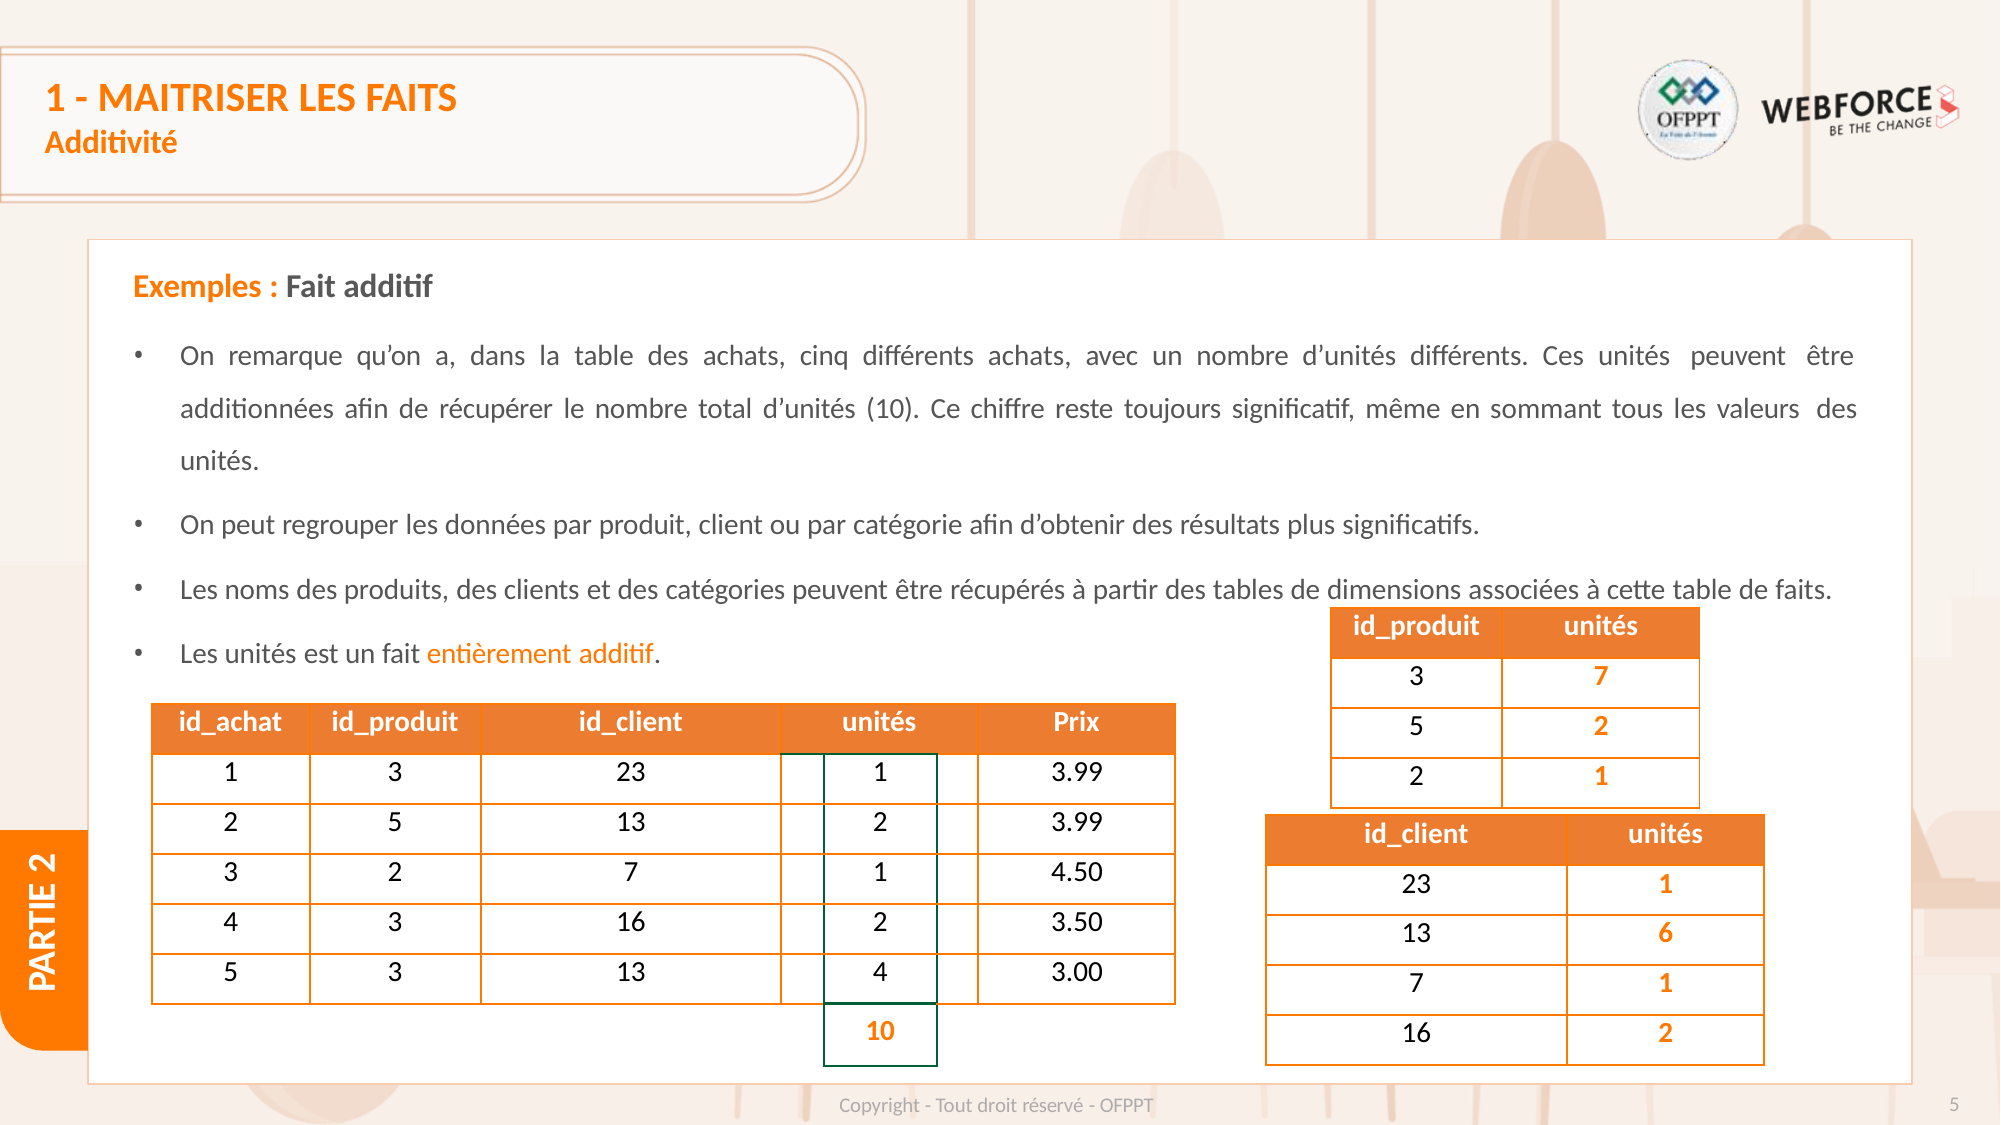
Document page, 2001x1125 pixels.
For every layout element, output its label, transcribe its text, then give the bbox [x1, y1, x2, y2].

title 1 - MAITRISER LES FAITS Additivité [42, 67, 461, 235]
footer Copyright - Tout droit réservé - OFPPT [837, 1096, 1163, 1125]
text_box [0, 238, 1913, 1086]
picture [0, 0, 2000, 1125]
slide_number 5 [1942, 1093, 1977, 1125]
